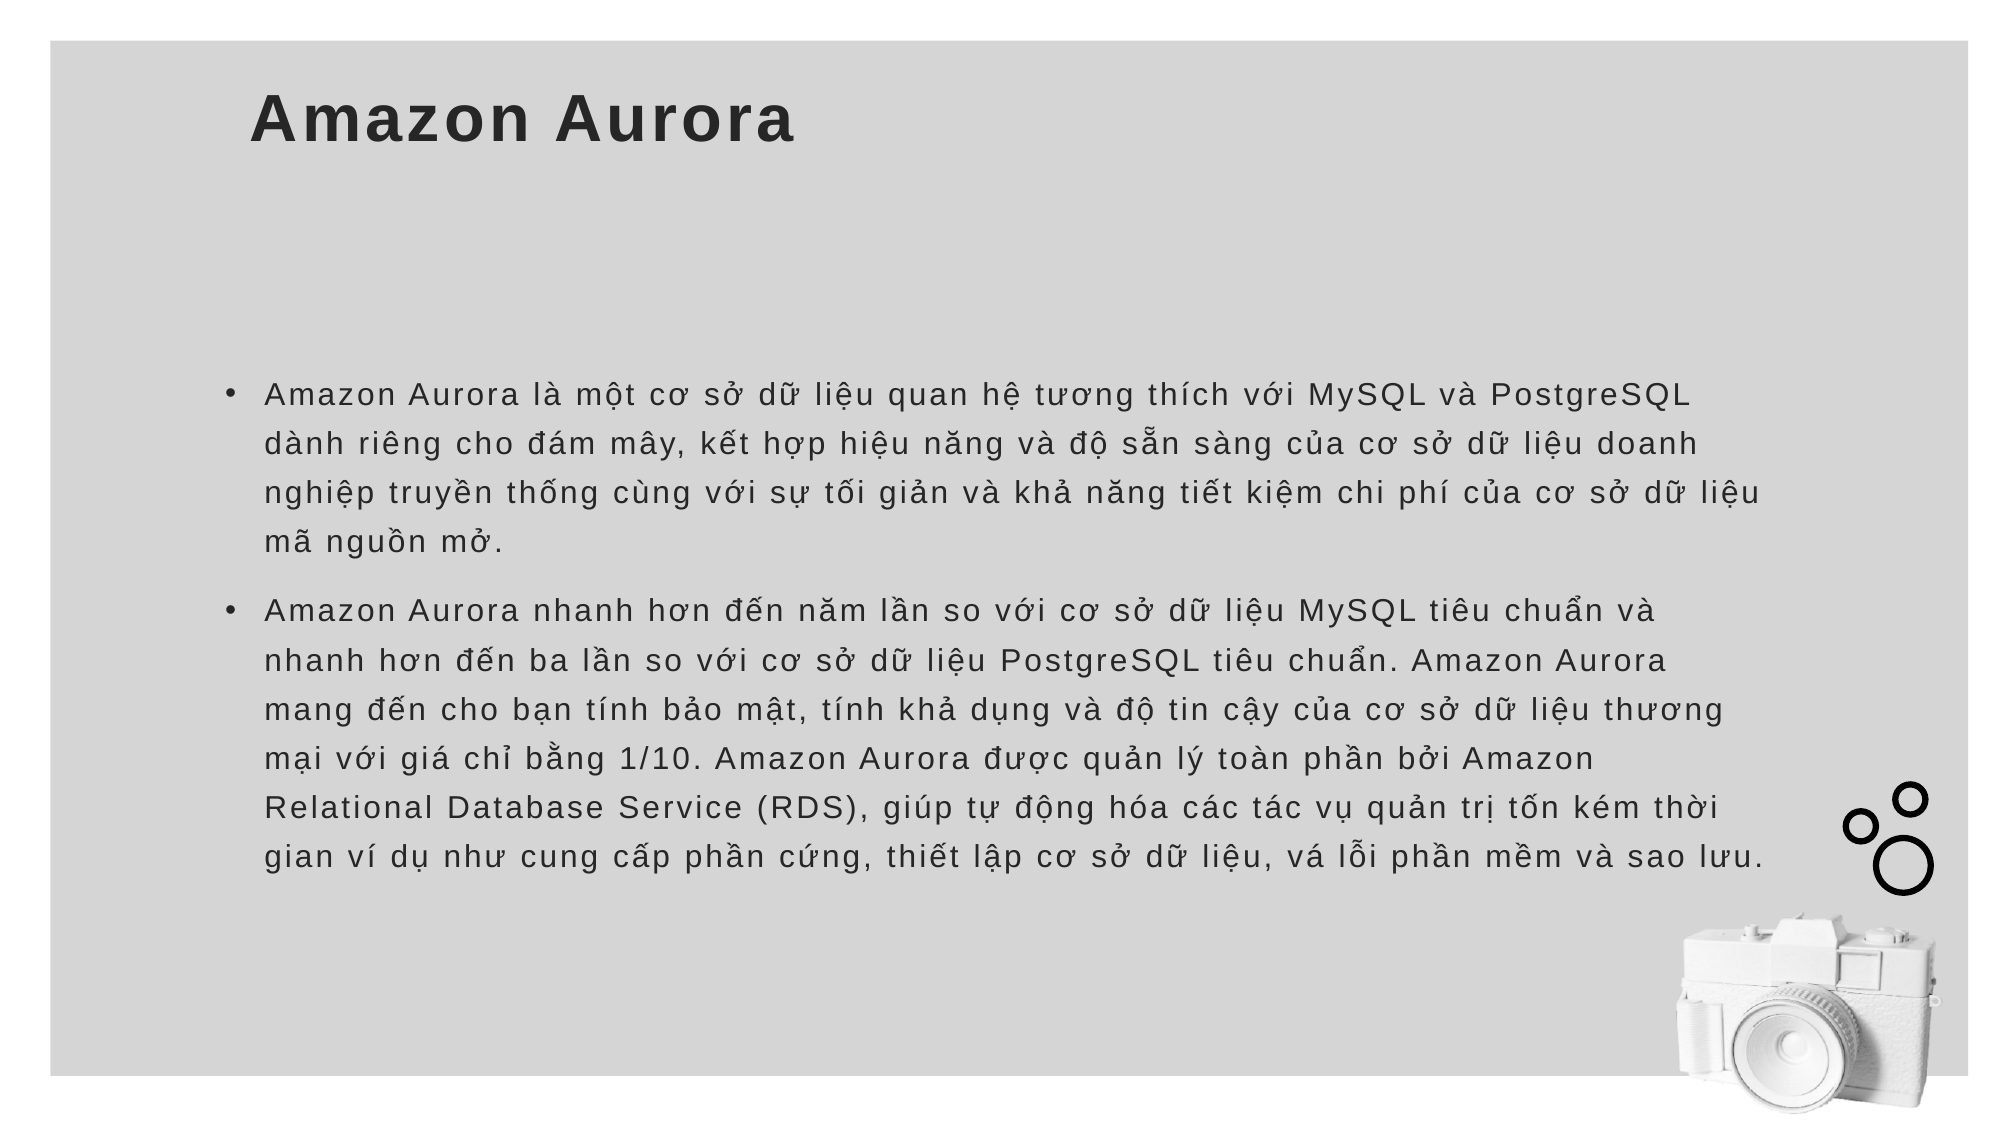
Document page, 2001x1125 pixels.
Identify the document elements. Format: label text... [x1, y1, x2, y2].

picture [1670, 908, 1948, 1117]
title Amazon Aurora [235, 54, 1815, 174]
list Amazon Aurora là một cơ sở dữ liệu quan hệ tương thích với MySQL và PostgreSQL dành riêng cho đám mây, kết hợp hiệu năng và độ sẵn sàng của cơ sở dữ liệu doanh nghiệp truyền thống cùng với sự tối giản và khả năng tiết kiệm chi phí của cơ sở dữ liệu mã nguồn mở. Amazon Aurora nhanh hơn đến năm lần so với cơ sở dữ liệu MySQL tiêu chuẩn và nhanh hơn đến ba lần so với cơ sở dữ liệu PostgreSQL tiêu chuẩn. Amazon Aurora mang đến cho bạn tính bảo mật, tính khả dụng và độ tin cậy của cơ sở dữ liệu thương mại với giá chỉ bằng 1/10. Amazon Aurora được quản lý toàn phần bởi Amazon Relational Database Service (RDS), giúp tự động hóa các tác vụ quản trị tốn kém thời gian ví dụ như cung cấp phần cứng, thiết lập cơ sở dữ liệu, vá lỗi phần mềm và sao lưu. [210, 354, 1790, 921]
